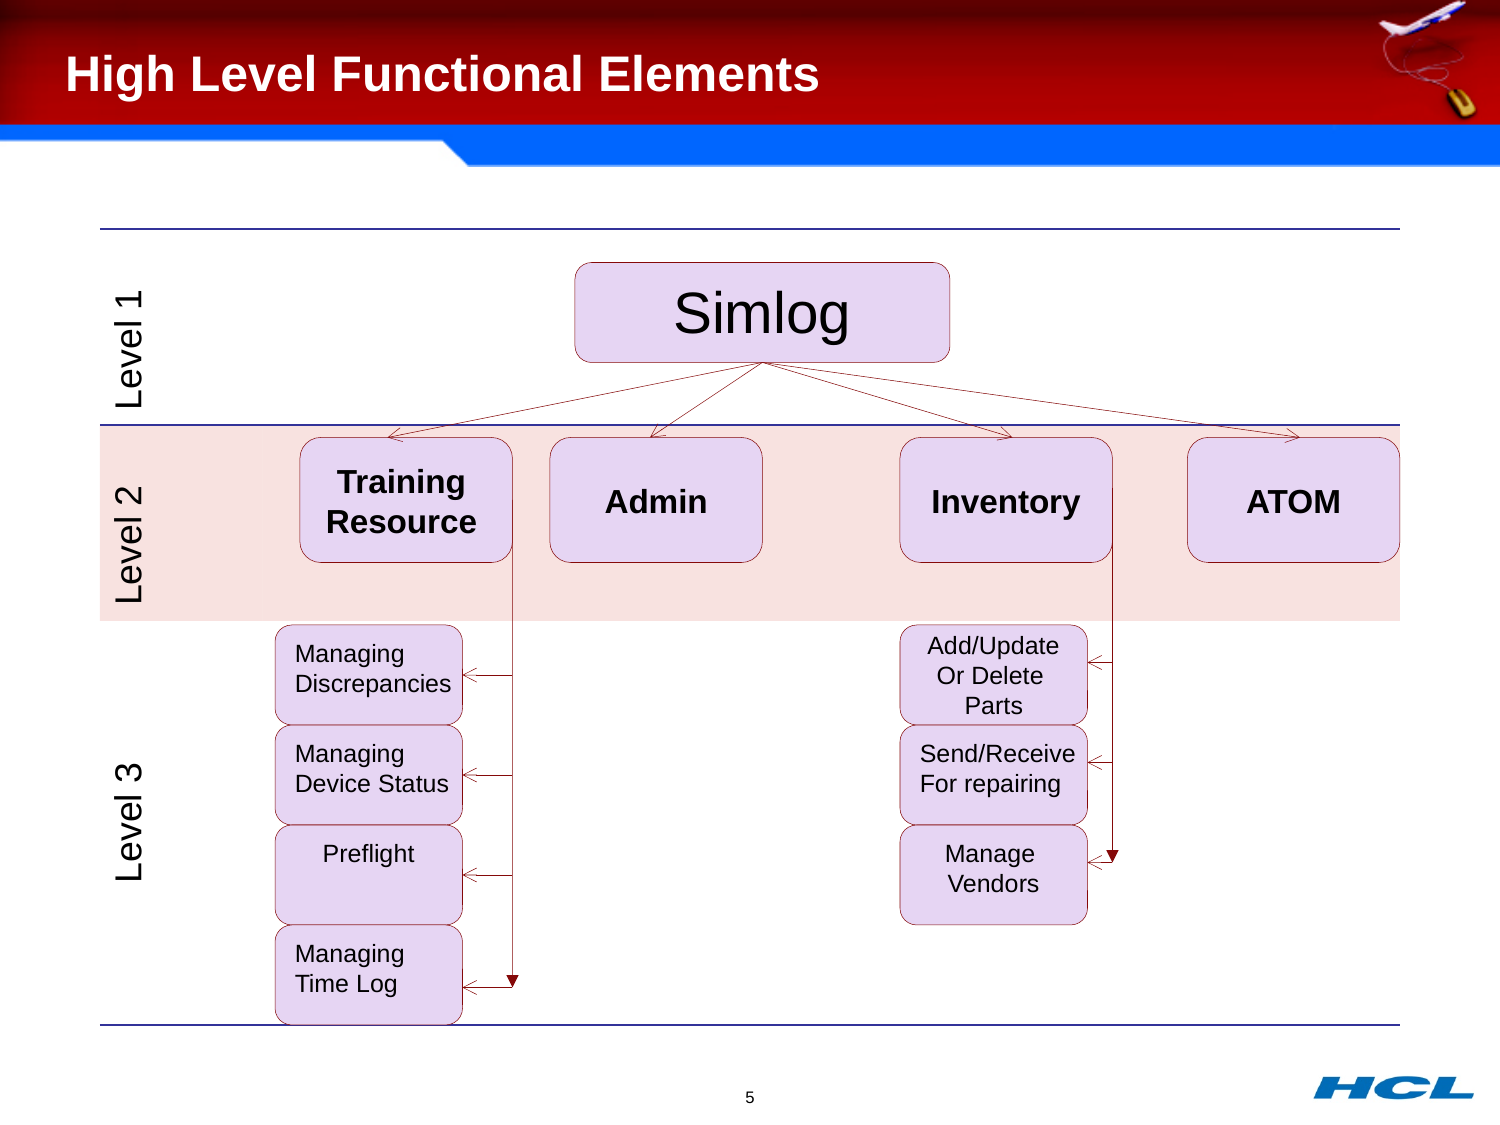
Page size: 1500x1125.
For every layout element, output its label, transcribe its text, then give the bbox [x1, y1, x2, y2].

picture [1312, 1074, 1475, 1103]
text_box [762, 362, 1301, 438]
table_header [262, 230, 1400, 424]
table_cell [262, 426, 508, 621]
table_cell Level 2 [100, 426, 262, 621]
text_box Inventory [899, 447, 1113, 563]
table_header Level 1 [100, 230, 262, 424]
list [49, 212, 1451, 1063]
text_box Preflight [275, 825, 463, 925]
slide_number 5 [574, 1074, 926, 1115]
text_box Training Resource [299, 437, 513, 563]
text_box Add/Update Or Delete Parts [900, 624, 1088, 725]
text_box Managing Discrepancies [275, 624, 463, 725]
text_box Admin [549, 447, 763, 563]
text_box ATOM [1187, 437, 1400, 563]
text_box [649, 362, 759, 438]
text_box Simlog [574, 262, 950, 360]
text_box Send/Receive For repairing [900, 725, 1088, 825]
picture [0, 0, 1500, 167]
table_cell [510, 447, 1108, 621]
table_cell [454, 621, 1400, 1024]
table_cell [262, 621, 508, 1024]
text_box Managing Device Status [275, 725, 463, 825]
title High Level Functional Elements [49, 2, 1451, 141]
text_box Managing Time Log [275, 924, 463, 1025]
table_cell Level 3 [100, 621, 262, 1024]
table_cell [1304, 426, 1400, 452]
table_cell [1110, 447, 1400, 621]
text_box Manage Vendors [900, 825, 1088, 925]
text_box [387, 362, 647, 438]
